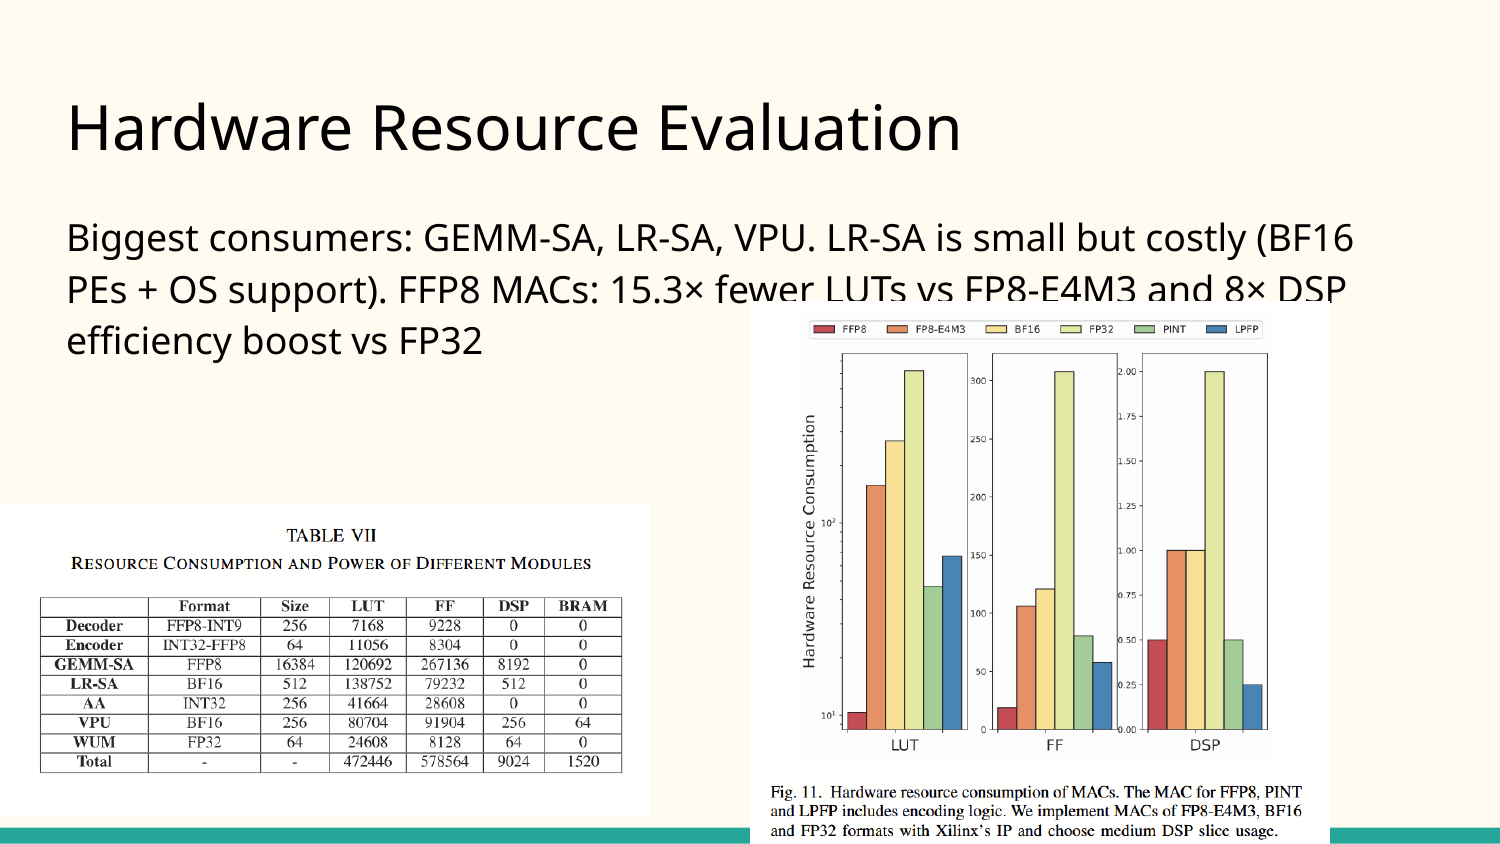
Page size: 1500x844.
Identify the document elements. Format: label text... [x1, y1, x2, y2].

picture [749, 301, 1330, 844]
list Biggest consumers: GEMM-SA, LR-SA, VPU. LR-SA is small but costly (BF16 PEs + OS support). FFP8 MACs: 15.3× fewer LUTs vs FP8-E4M3 and 8× DSP efficiency boost vs FP32 [51, 192, 1434, 504]
title Hardware Resource Evaluation [51, 72, 1449, 174]
picture [0, 503, 650, 816]
